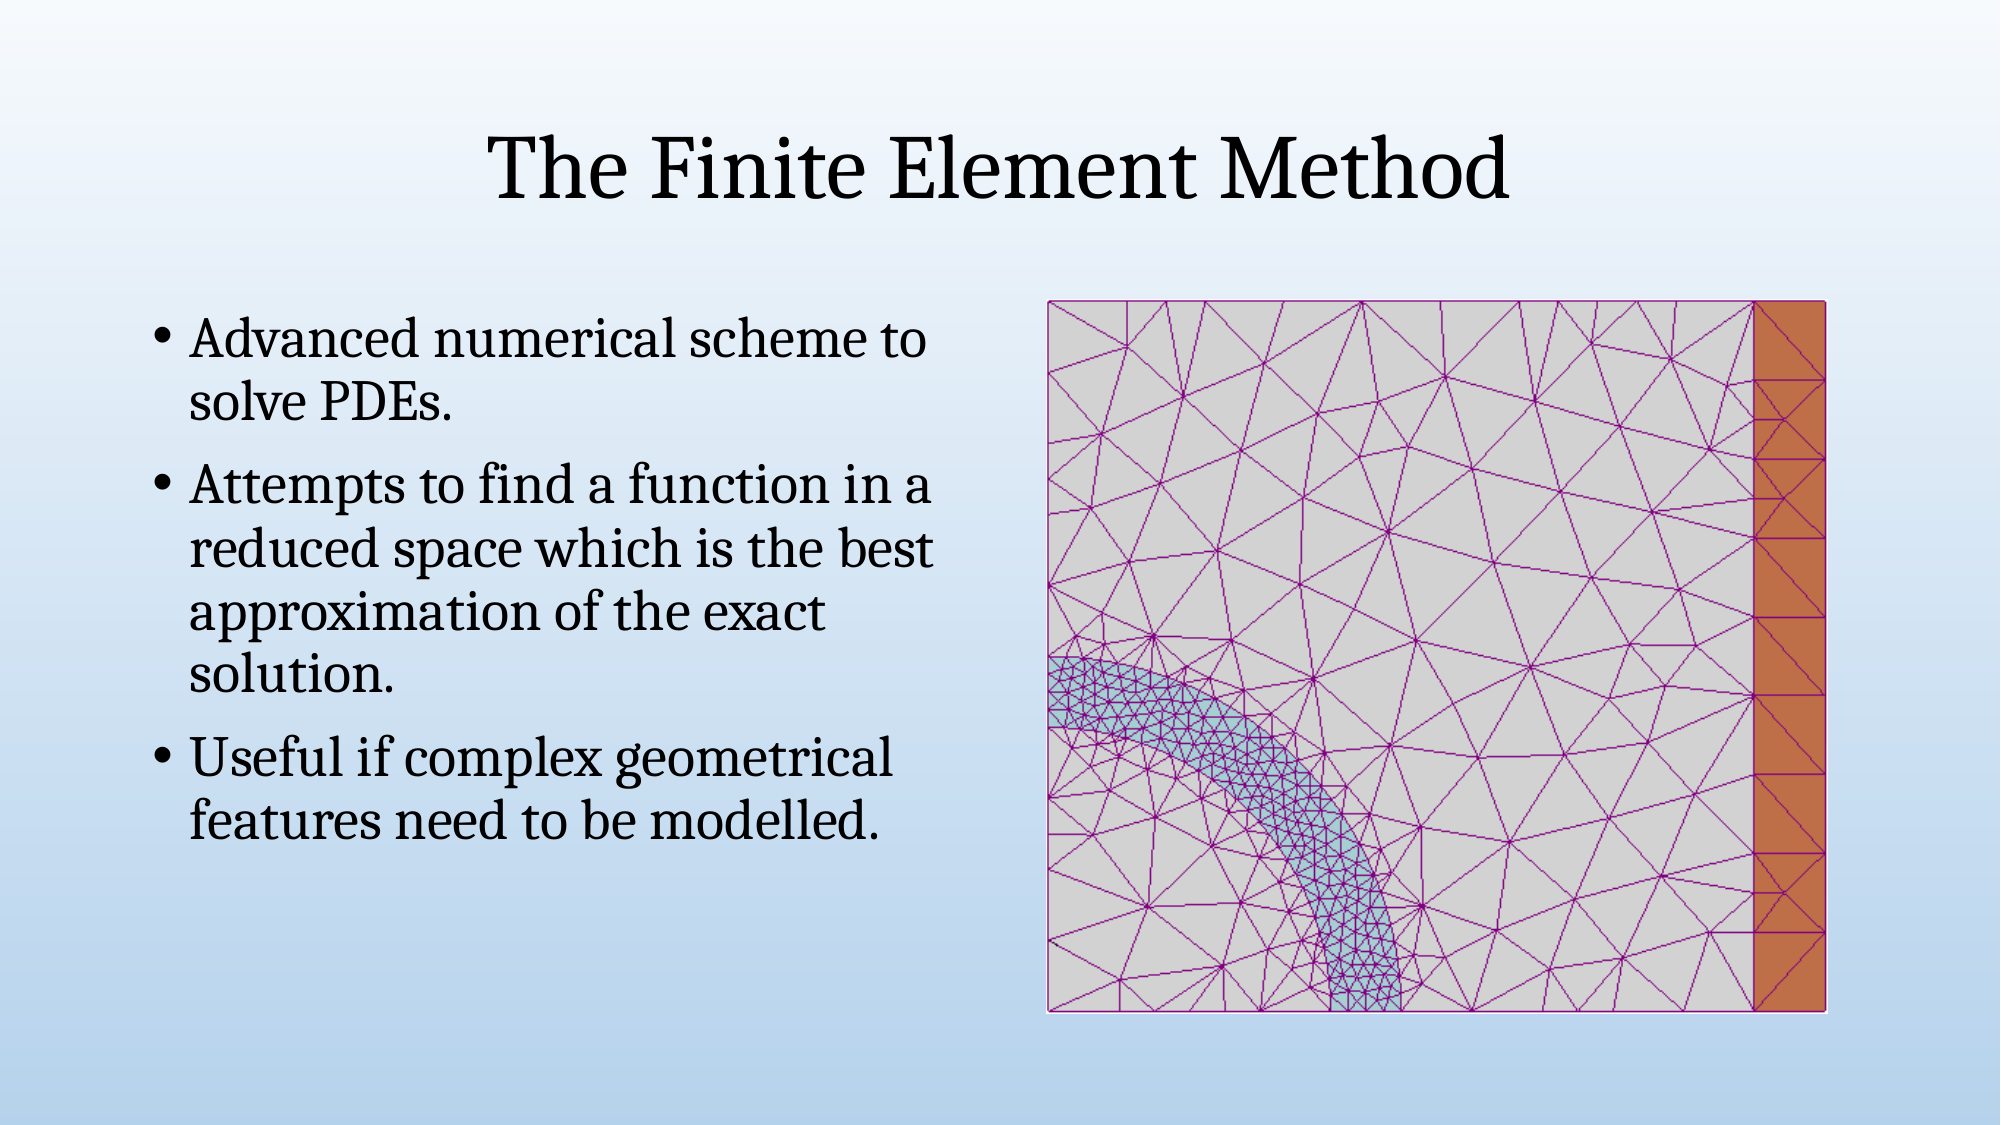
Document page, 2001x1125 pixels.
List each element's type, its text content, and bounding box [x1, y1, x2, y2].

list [1046, 299, 1828, 1014]
title The Finite Element Method [137, 59, 1863, 278]
list Advanced numerical scheme to solve PDEs. Attempts to find a function in a reduced space which is the best approximation of the exact solution. Useful if complex geometrical features need to be modelled. [137, 299, 988, 1014]
